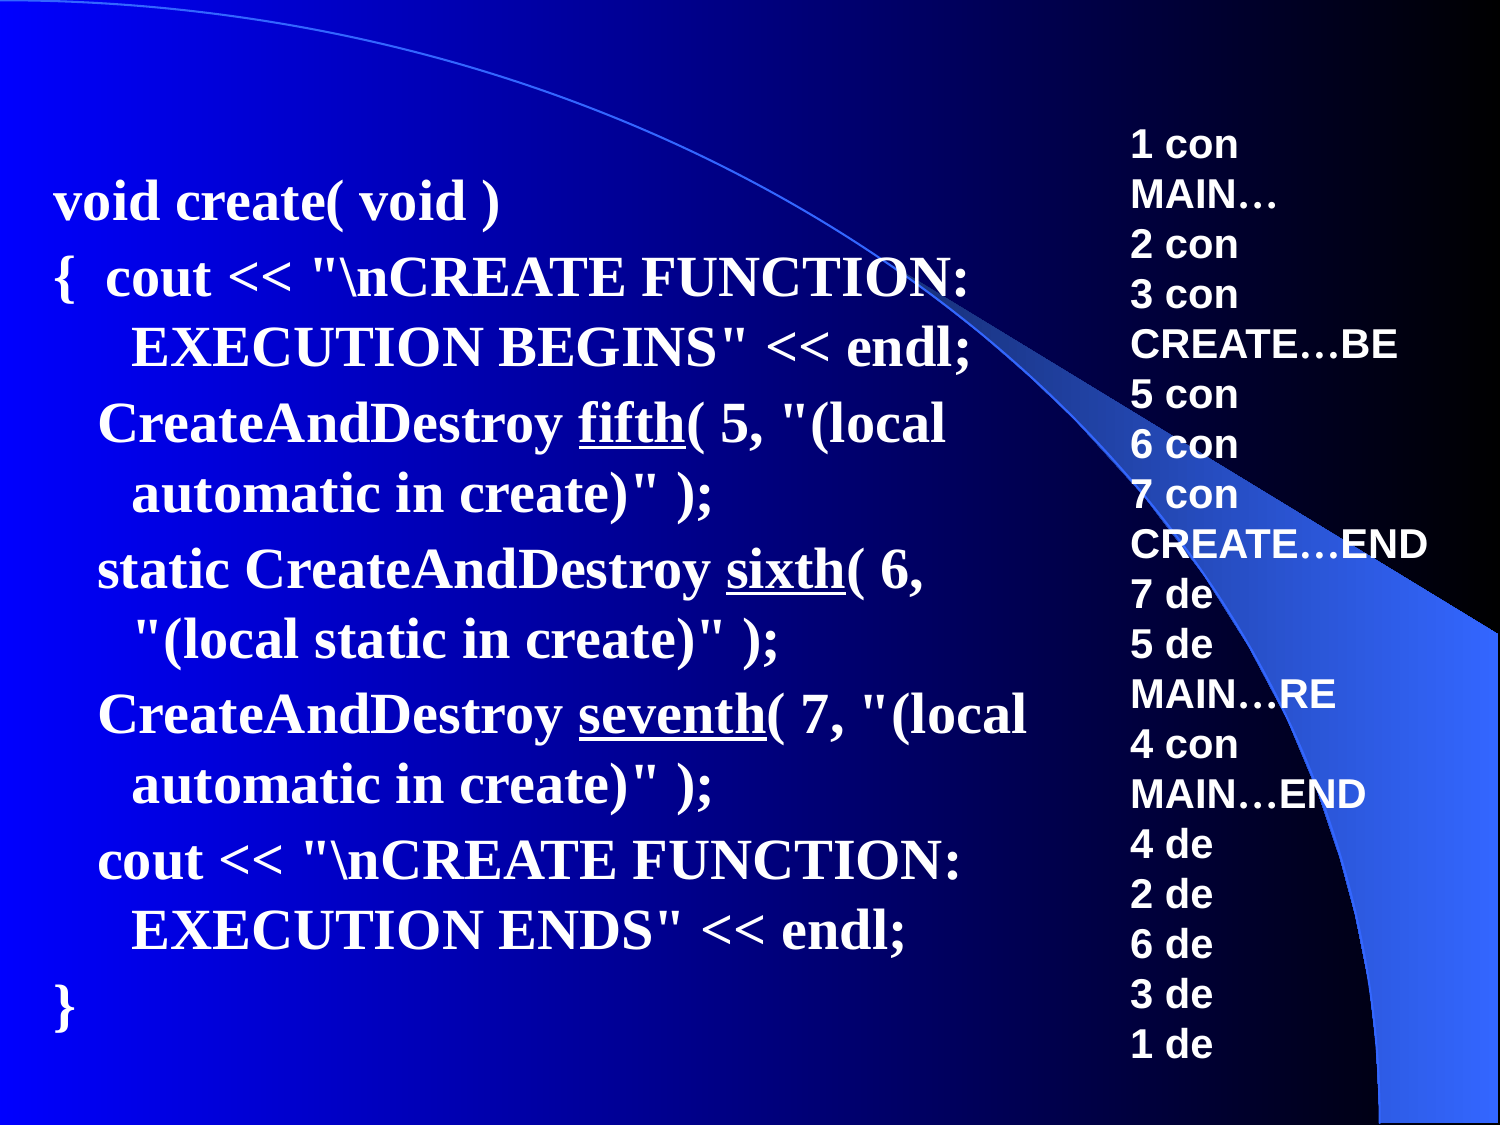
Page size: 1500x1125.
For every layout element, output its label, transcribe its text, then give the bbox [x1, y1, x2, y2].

text_box 1 con MAIN… 2 con 3 con CREATE…BE 5 con 6 con 7 con CREATE…END 7 de 5 de MAIN…RE 4 con MAIN…END 4 de 2 de 6 de 3 de 1 de [1115, 65, 1478, 1118]
list void create( void ) { cout << "\nCREATE FUNCTION: EXECUTION BEGINS" << endl; CreateAndDestroy fifth( 5, "(local automatic in create)" ); static CreateAndDestroy sixth( 6, "(local static in create)" ); CreateAndDestroy seventh( 7, "(local automatic in create)" ); cout << "\nCREATE FUNCTION: EXECUTION ENDS" << endl; } [38, 154, 1046, 1109]
